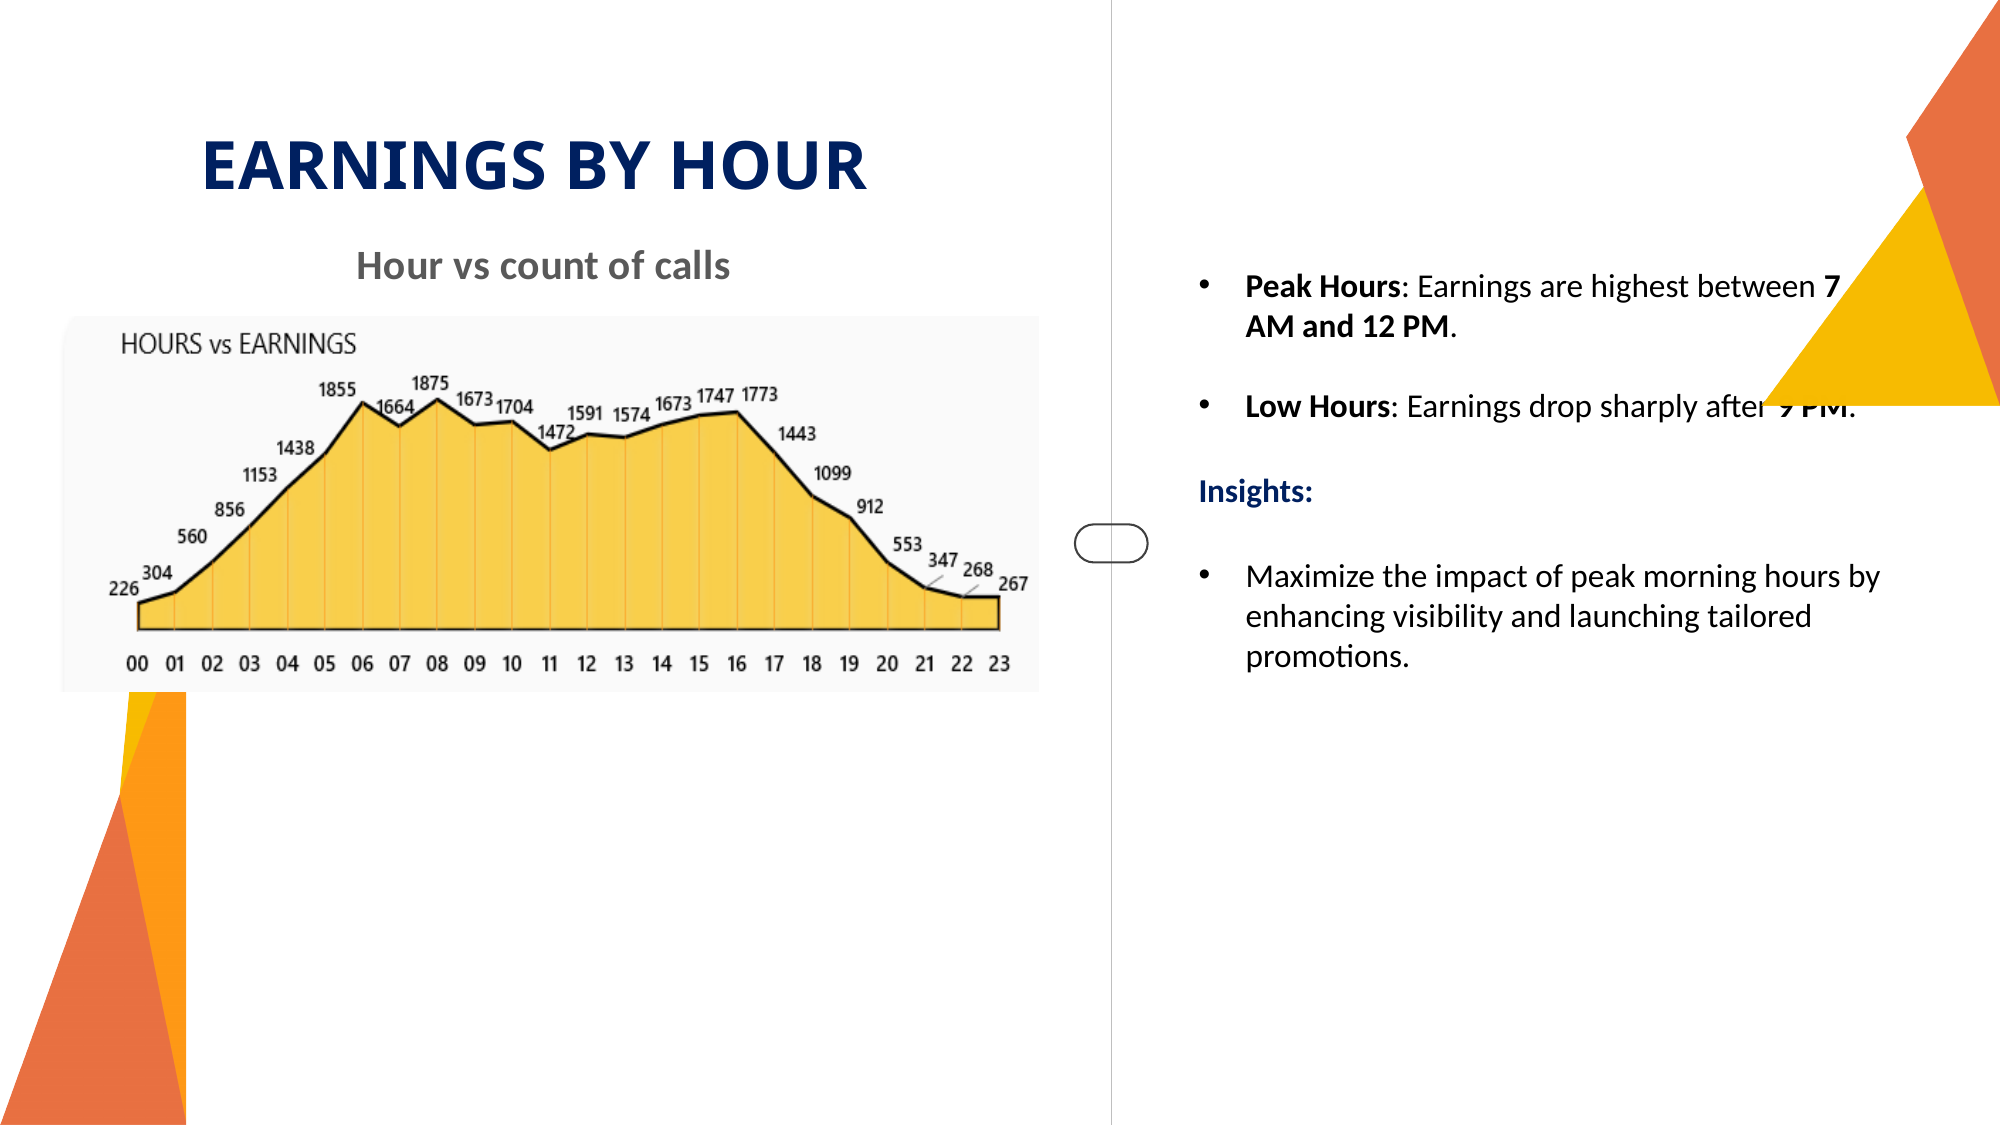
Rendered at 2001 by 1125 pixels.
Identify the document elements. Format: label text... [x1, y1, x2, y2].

picture [59, 316, 1039, 692]
text_box [1112, 523, 1149, 564]
text_box EARNINGS BY HOUR [186, 112, 950, 211]
text_box [1761, 0, 2000, 406]
text_box [1075, 523, 1111, 564]
chart [22, 215, 1075, 834]
text_box [0, 457, 187, 1125]
text_box Peak Hours: Earnings are highest between 7 AM and 12 PM. Low Hours: Earnings drop sharply after 9 PM. Insights: Maximize the impact of peak morning hours by enhancing visibility and launching tailored promotions. [1183, 257, 1897, 682]
